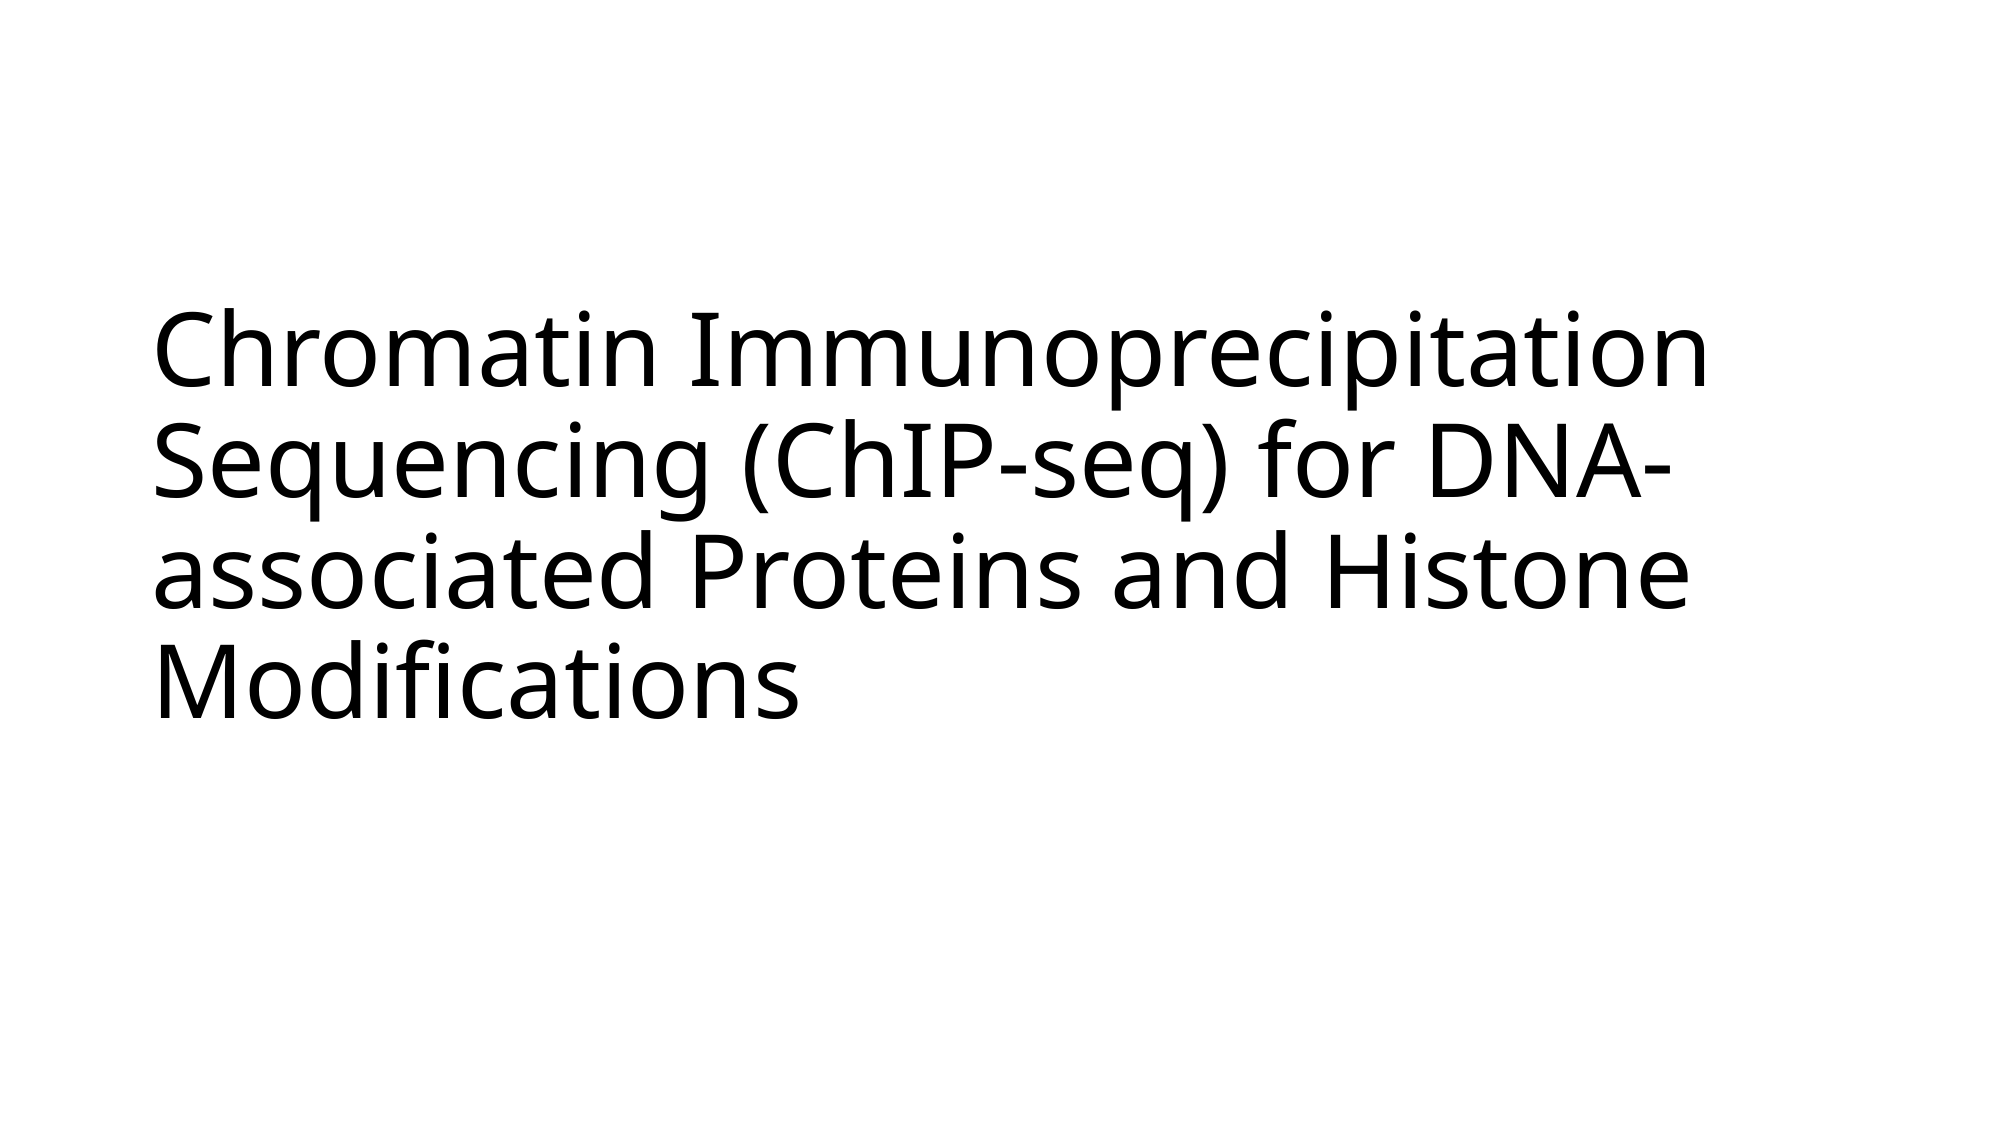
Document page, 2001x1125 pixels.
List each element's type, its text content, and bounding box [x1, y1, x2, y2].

title Chromatin Immunoprecipitation Sequencing (ChIP-seq) for DNA-associated Proteins and Histone Modifications [136, 280, 1862, 749]
